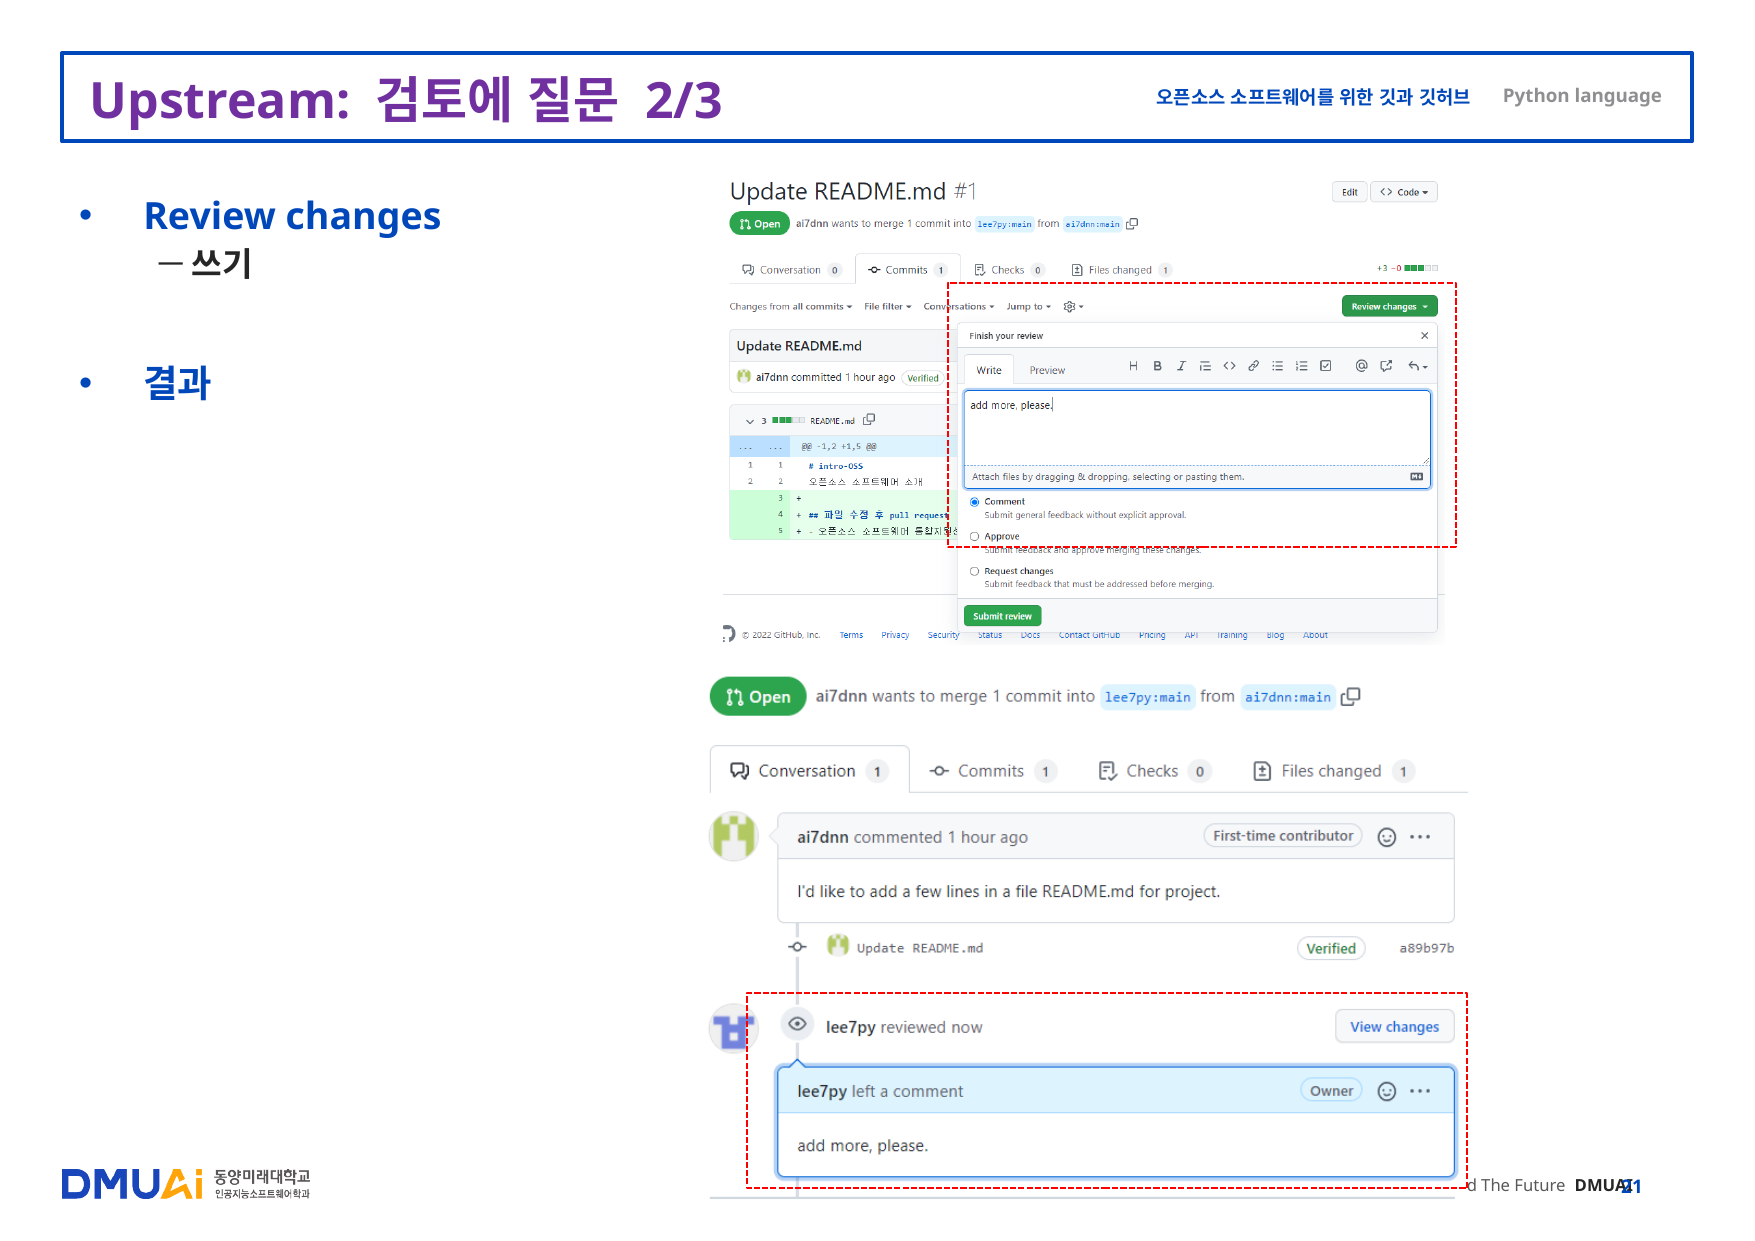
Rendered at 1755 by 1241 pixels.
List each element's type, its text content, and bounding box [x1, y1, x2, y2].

title Upstream: 검토에 질문 2/3 [72, 69, 1055, 128]
picture [62, 1169, 310, 1199]
list Review changes 쓰기 결과 [62, 183, 1681, 1140]
picture [699, 667, 1468, 1211]
picture [723, 165, 1445, 645]
text_box [1448, 281, 1458, 549]
